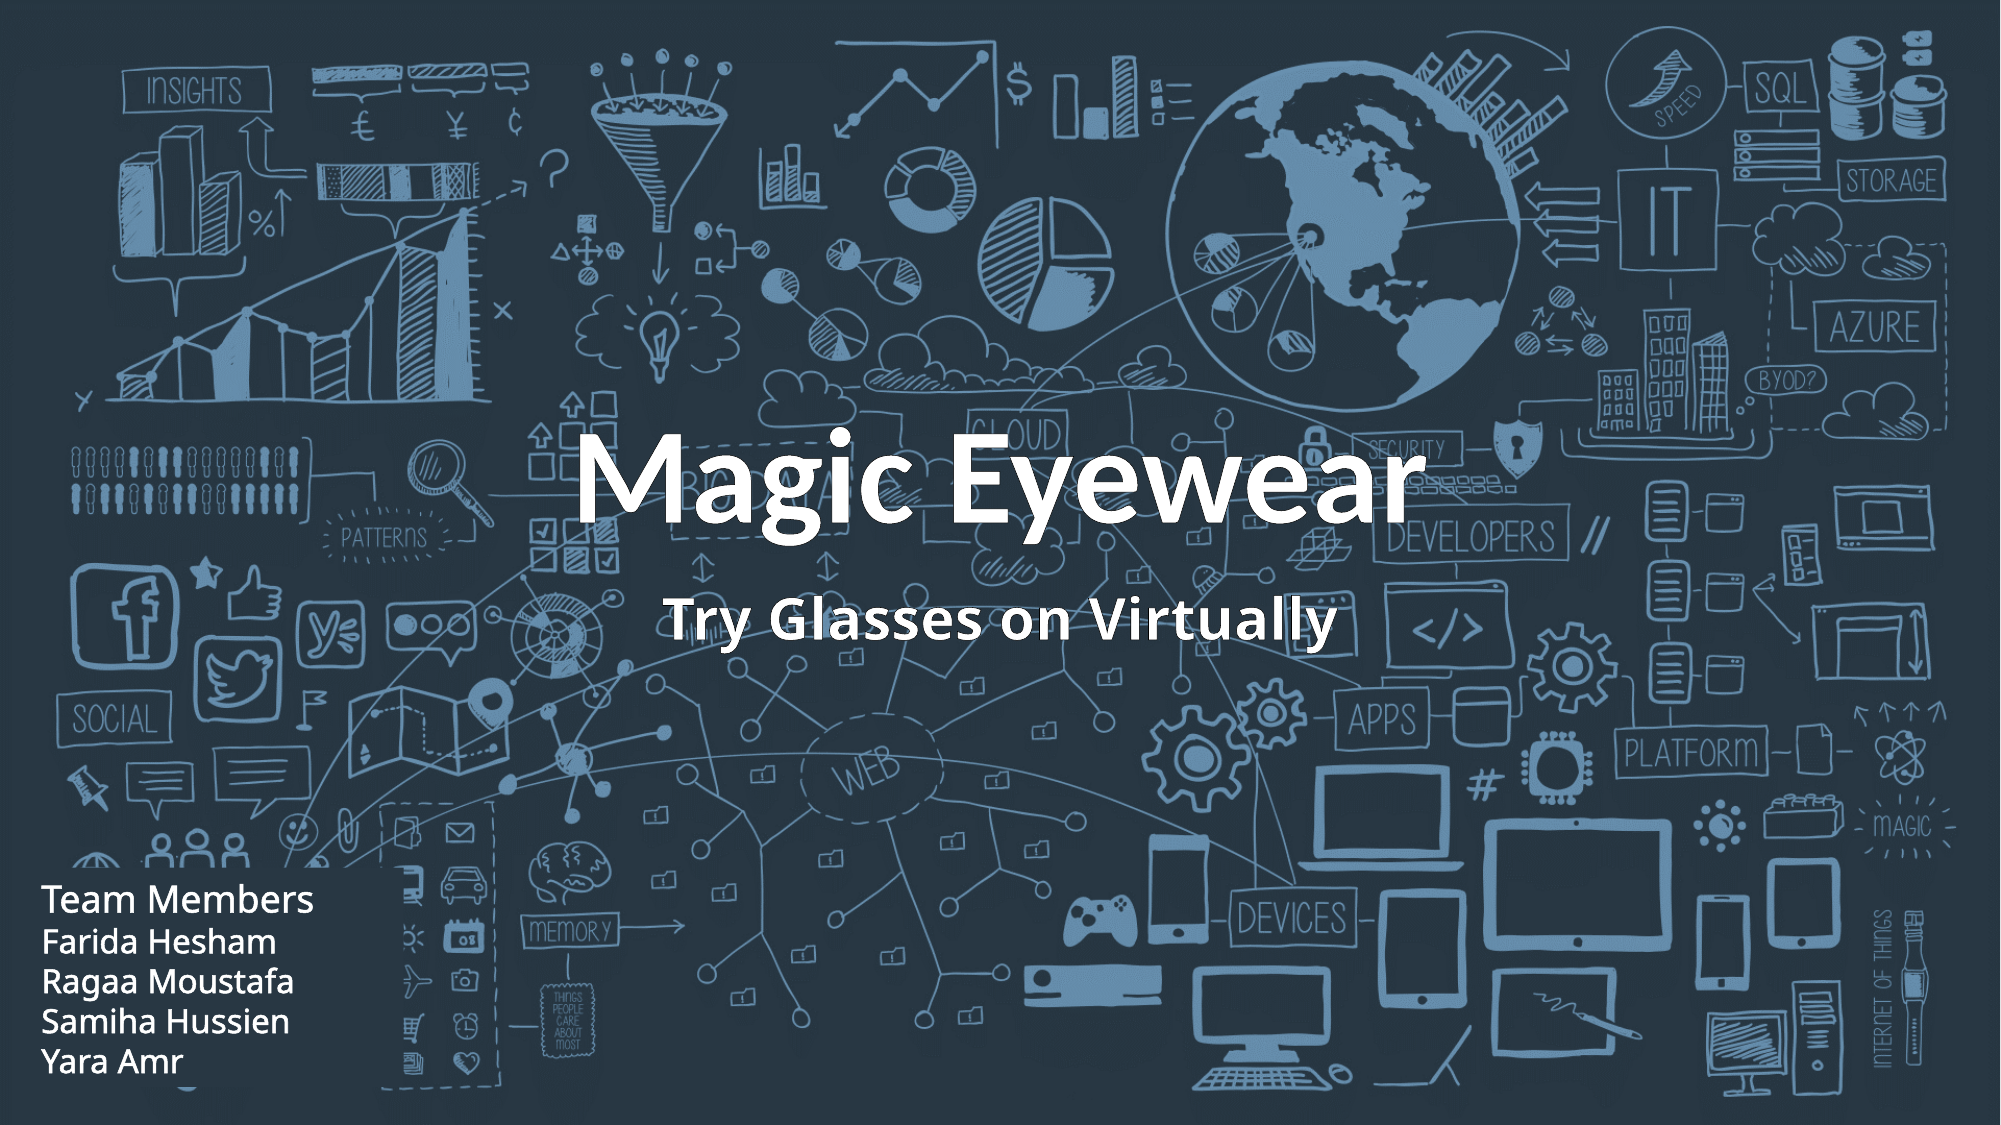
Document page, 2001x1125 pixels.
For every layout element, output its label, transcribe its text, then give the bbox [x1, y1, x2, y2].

text_box Magic Eyewear [411, 368, 1589, 568]
picture [0, 0, 2001, 1125]
text_box Team Members Farida Hesham Ragaa Moustafa Samiha Hussien Yara Amr [26, 867, 404, 1087]
text_box Try Glasses on Virtually [598, 569, 1402, 664]
